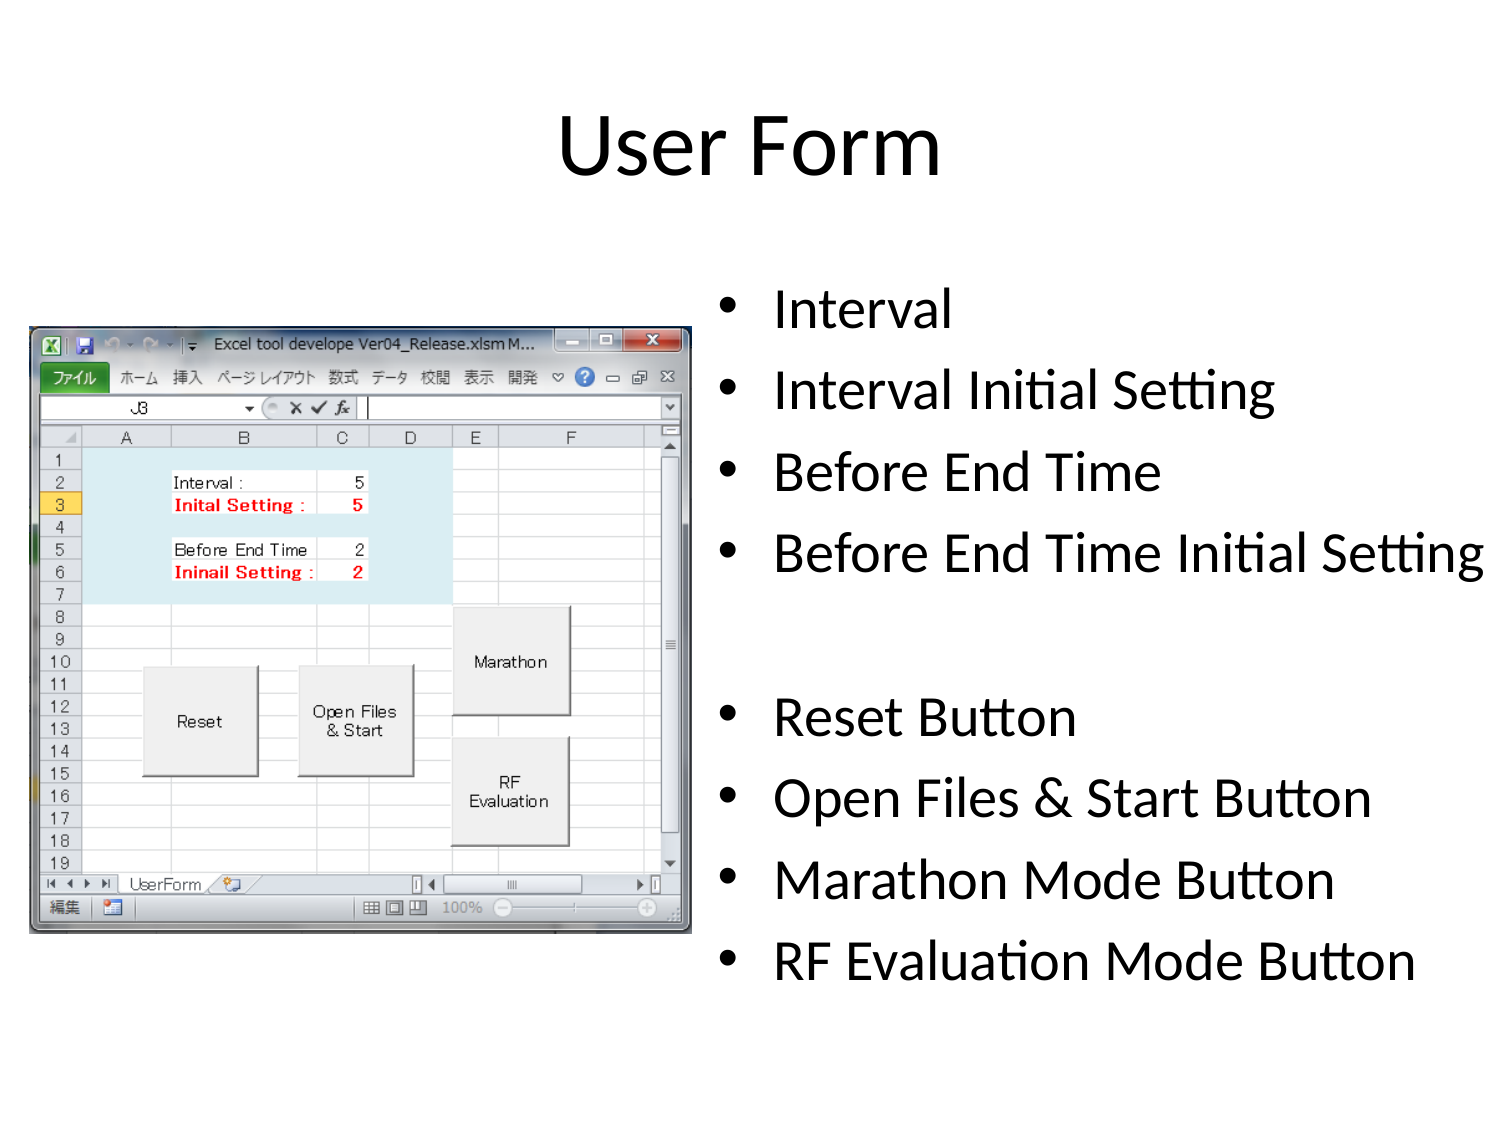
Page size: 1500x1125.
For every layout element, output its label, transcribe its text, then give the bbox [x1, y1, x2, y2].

title User Form [75, 45, 1425, 233]
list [29, 325, 693, 935]
list Interval Interval Initial Setting Before End Time Before End Time Initial Setting Reset Button Open Files & Start Button Marathon Mode Button RF Evaluation Mode Button [702, 262, 1500, 1071]
